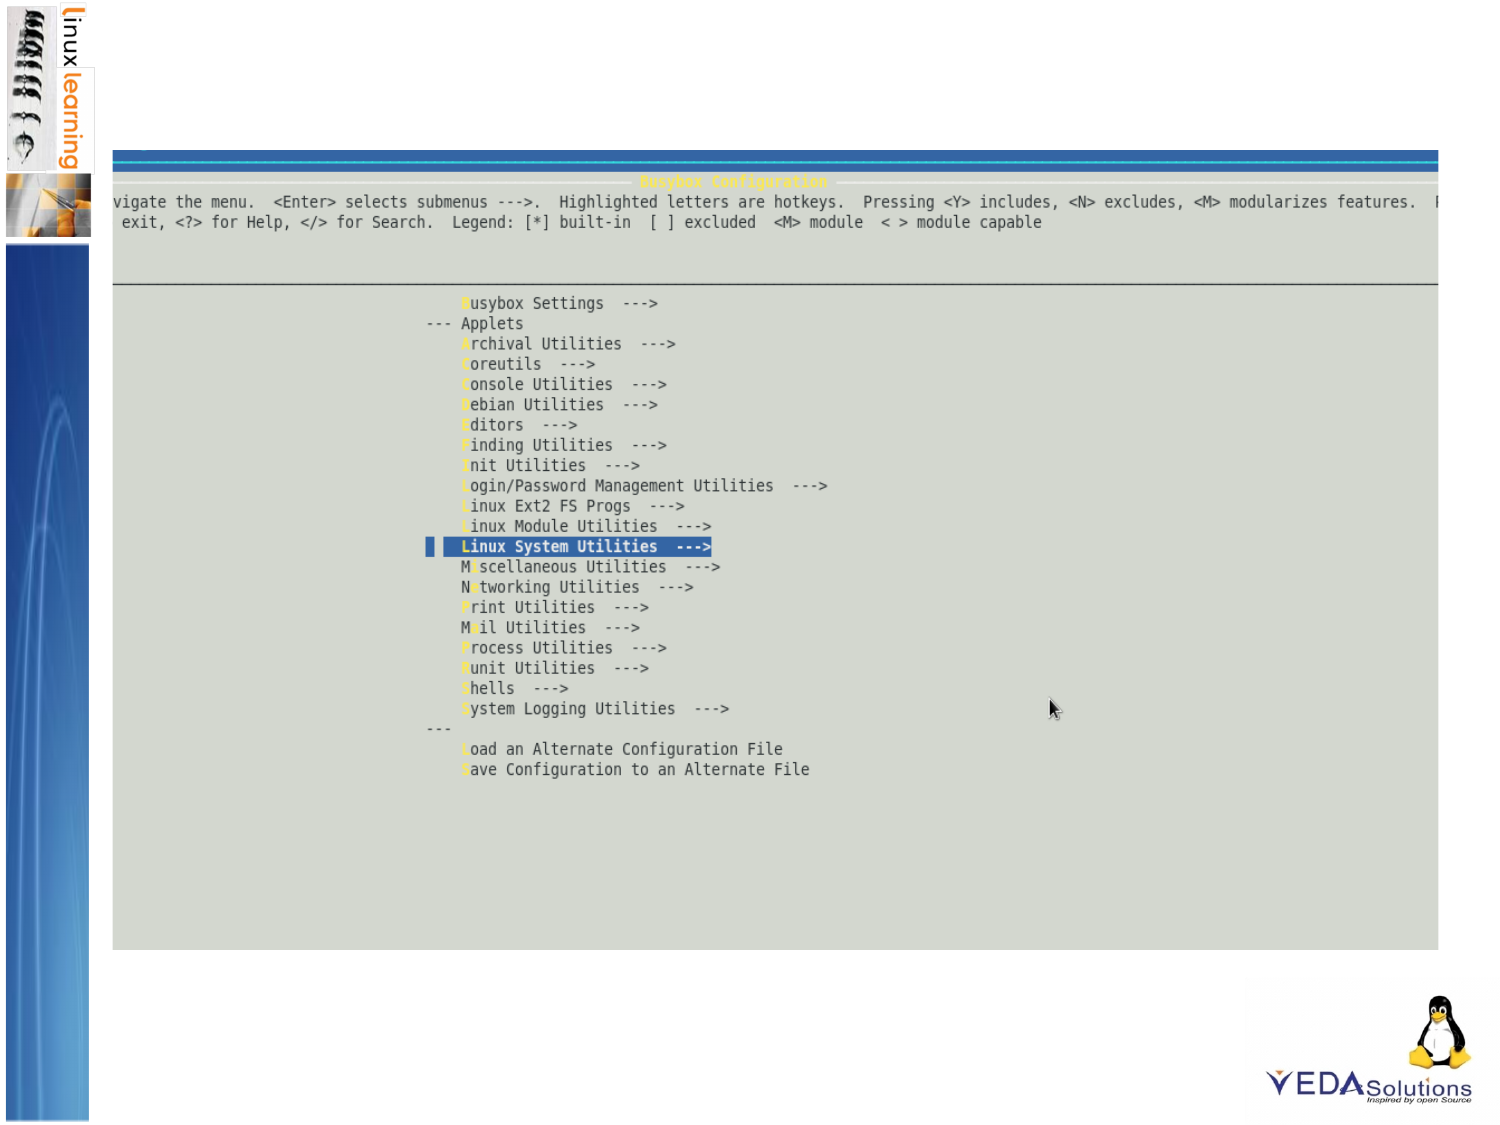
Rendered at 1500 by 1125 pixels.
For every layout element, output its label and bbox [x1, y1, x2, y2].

picture [6, 246, 88, 1119]
picture [6, 0, 97, 237]
picture [112, 149, 1439, 951]
picture [1245, 977, 1500, 1125]
